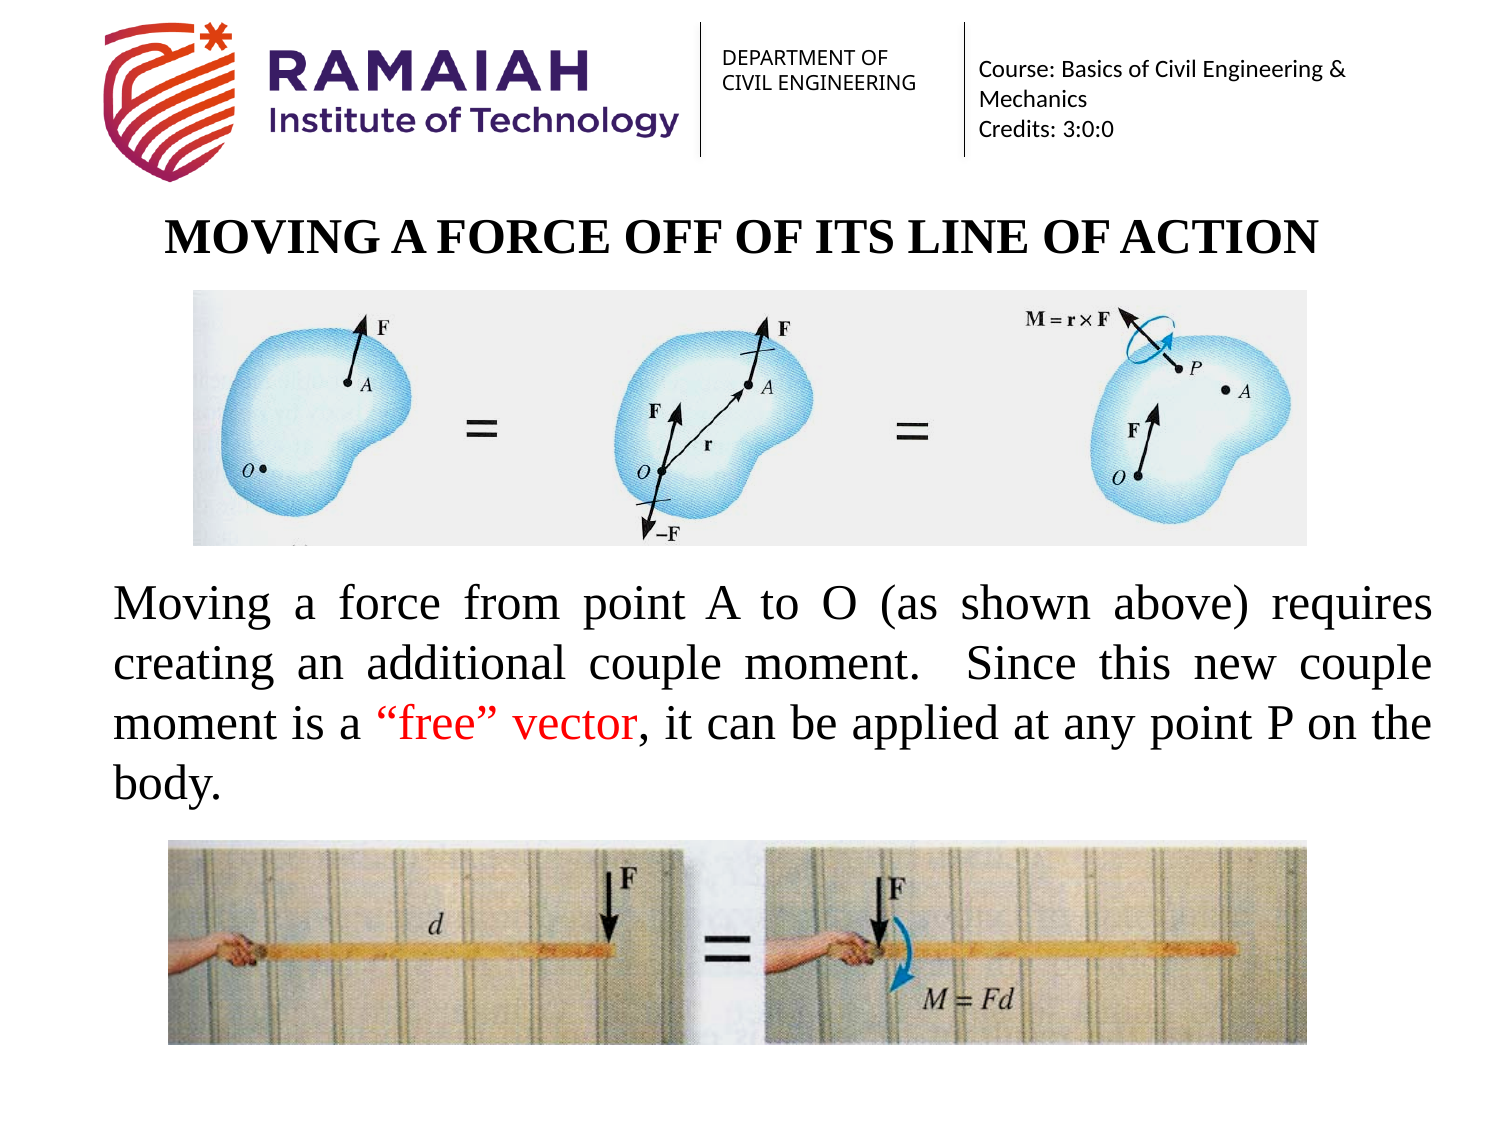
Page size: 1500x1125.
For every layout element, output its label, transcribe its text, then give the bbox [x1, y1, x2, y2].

picture [193, 289, 1307, 546]
picture [168, 840, 1307, 1046]
text_box MOVING A FORCE OFF OF ITS LINE OF ACTION [98, 196, 1386, 272]
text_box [101, 22, 1409, 183]
text_box Moving a force from point A to O (as shown above) requires creating an additional couple moment. Since this new couple moment is a “free” vector, it can be applied at any point P on the body. [98, 562, 1449, 818]
